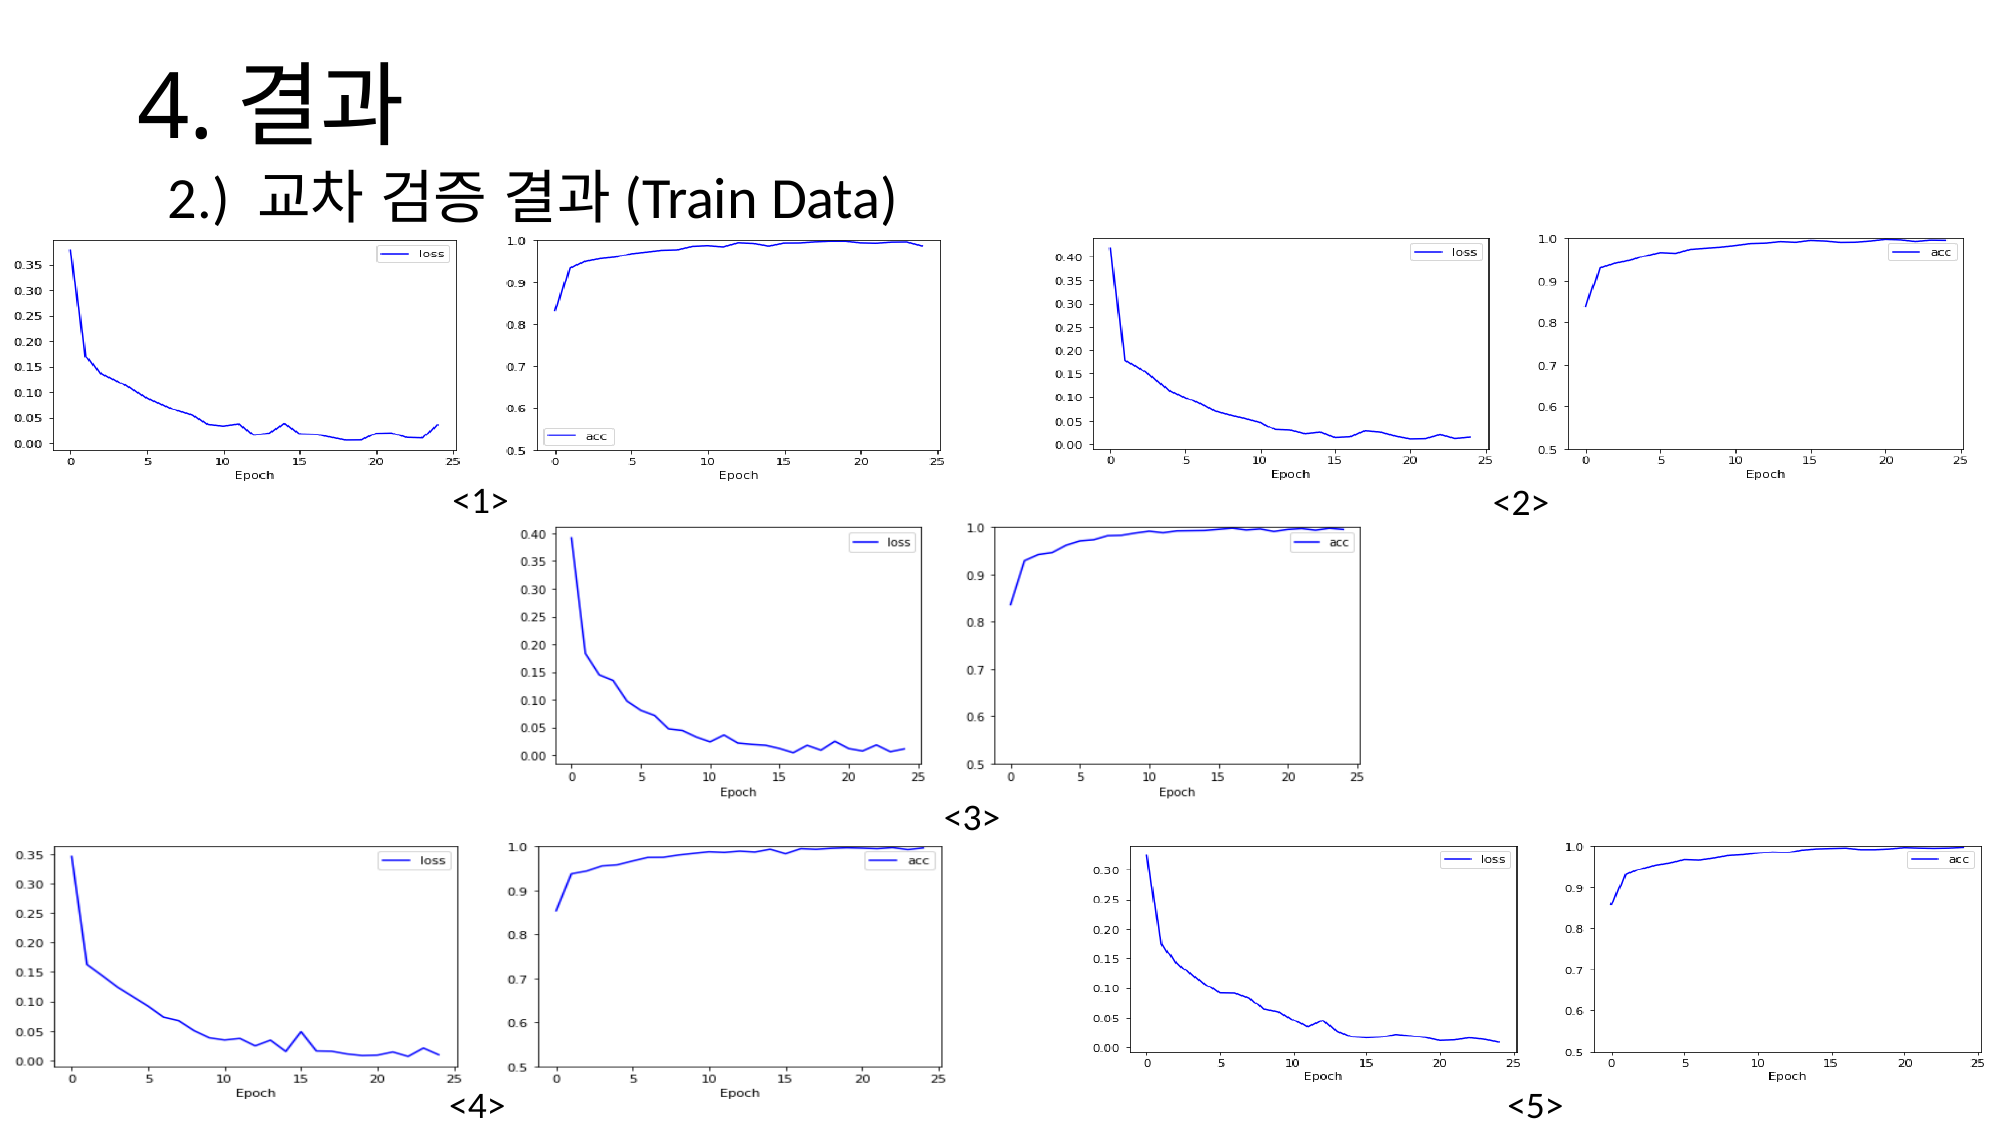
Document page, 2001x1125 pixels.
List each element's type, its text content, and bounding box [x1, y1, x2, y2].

text_box <4> [434, 1105, 527, 1125]
picture [5, 836, 956, 1105]
text_box <5> [1492, 1087, 1585, 1125]
text_box <2> [1478, 485, 1571, 530]
picture [3, 230, 955, 487]
picture [1083, 836, 1995, 1087]
picture [1045, 228, 1978, 485]
text_box <1> [437, 487, 531, 529]
title 4.결과 [122, 0, 1848, 218]
picture [511, 516, 1373, 805]
text_box <3> [929, 805, 1022, 846]
list 2.) 교차 검증 결과(Train Data) [152, 161, 1878, 875]
